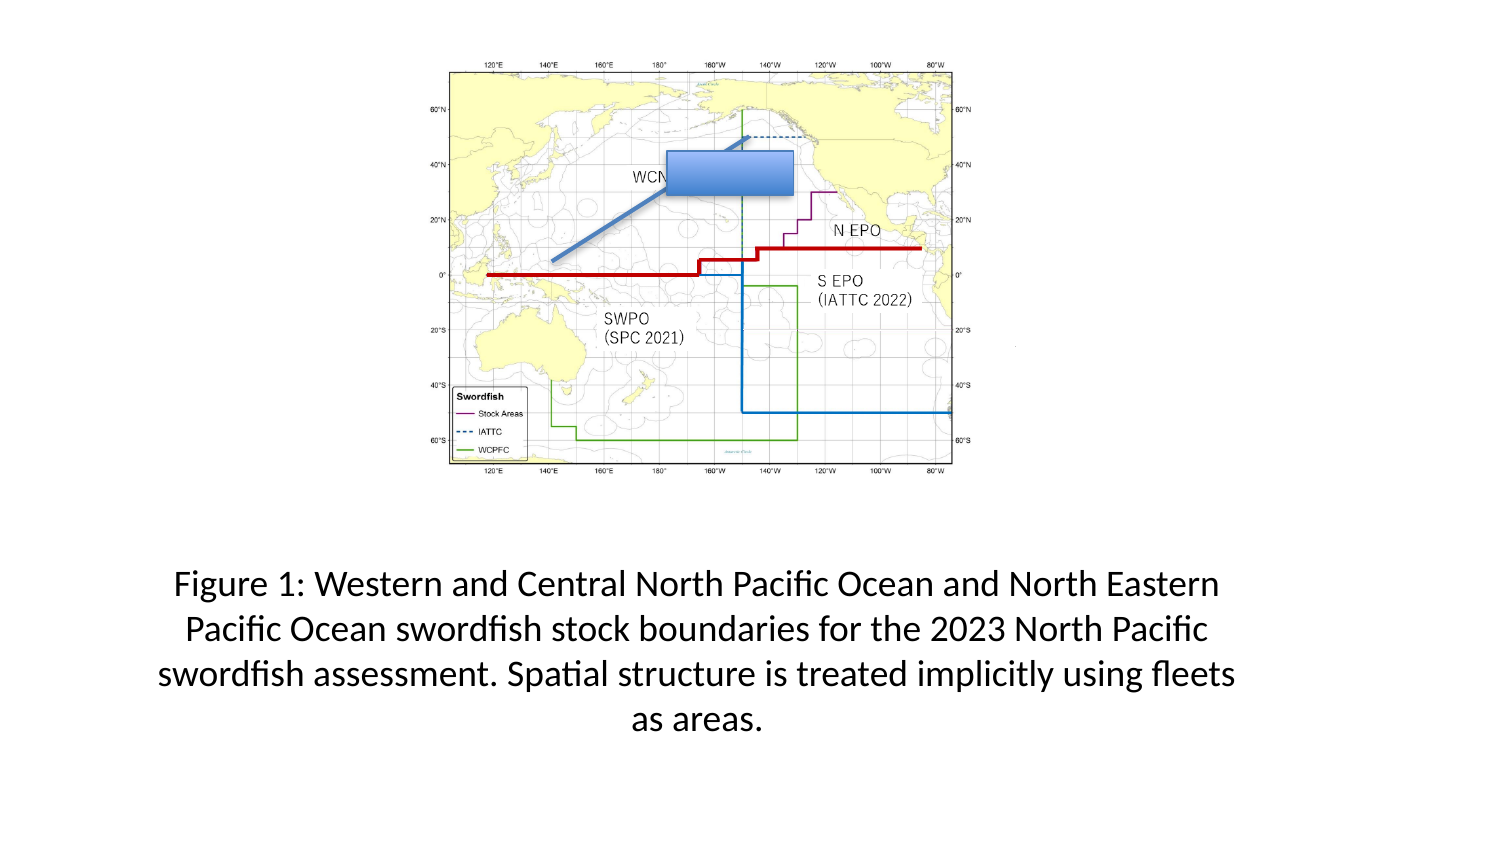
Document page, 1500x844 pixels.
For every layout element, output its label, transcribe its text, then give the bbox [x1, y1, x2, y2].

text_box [551, 135, 750, 262]
picture [278, 32, 1117, 505]
text_box Figure 1: Western and Central North Pacific Ocean and North Eastern Pacific Ocean swordfish stock boundaries for the 2023 North Pacific swordfish assessment. Spatial structure is treated implicitly using fleets as areas. [127, 551, 1267, 636]
